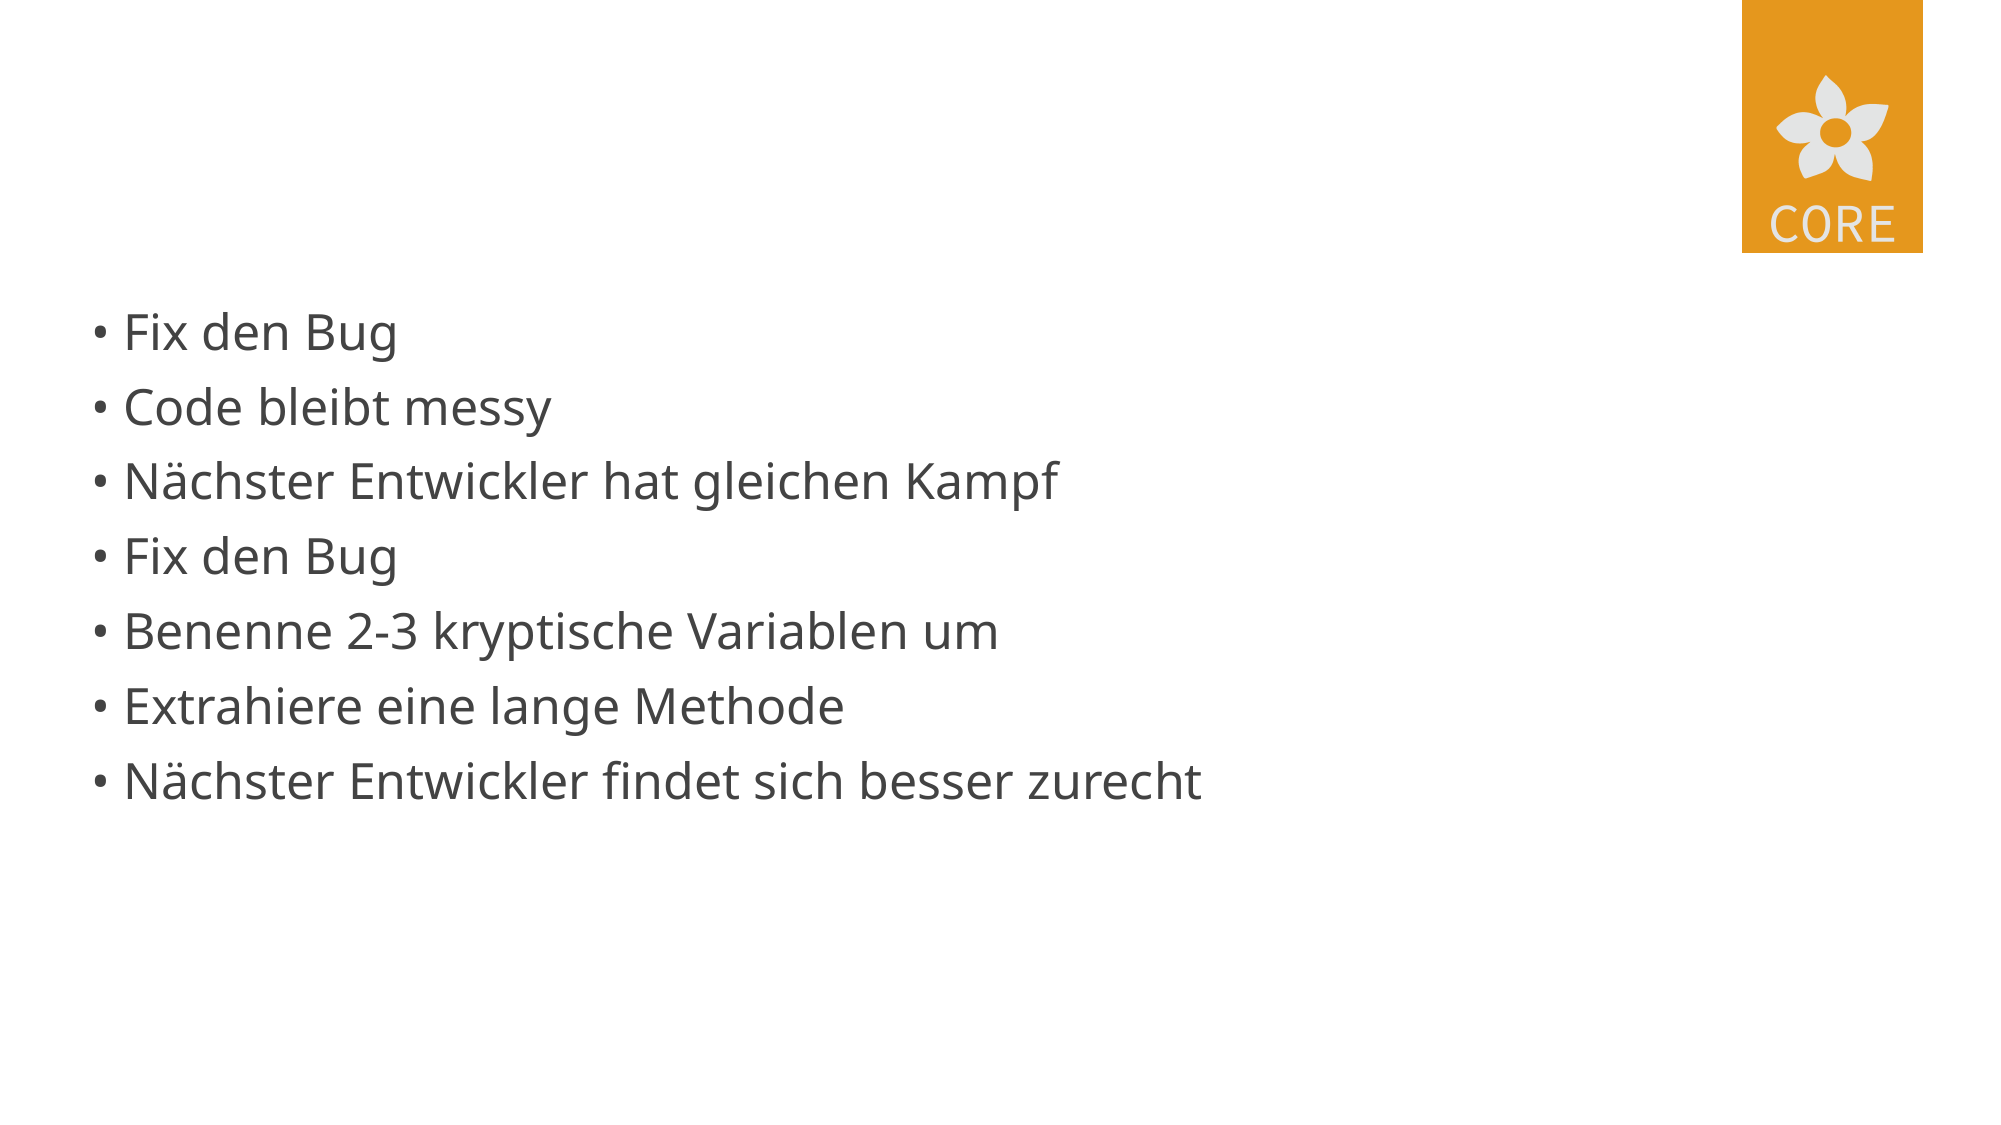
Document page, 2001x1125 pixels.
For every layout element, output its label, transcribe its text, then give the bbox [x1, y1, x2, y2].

picture [1742, 0, 1923, 253]
list • Fix den Bug • Code bleibt messy • Nächster Entwickler hat gleichen Kampf • Fix den Bug • Benenne 2-3 kryptische Variablen um • Extrahiere eine lange Methode • Nächster Entwickler findet sich besser zurecht [76, 299, 1919, 1066]
